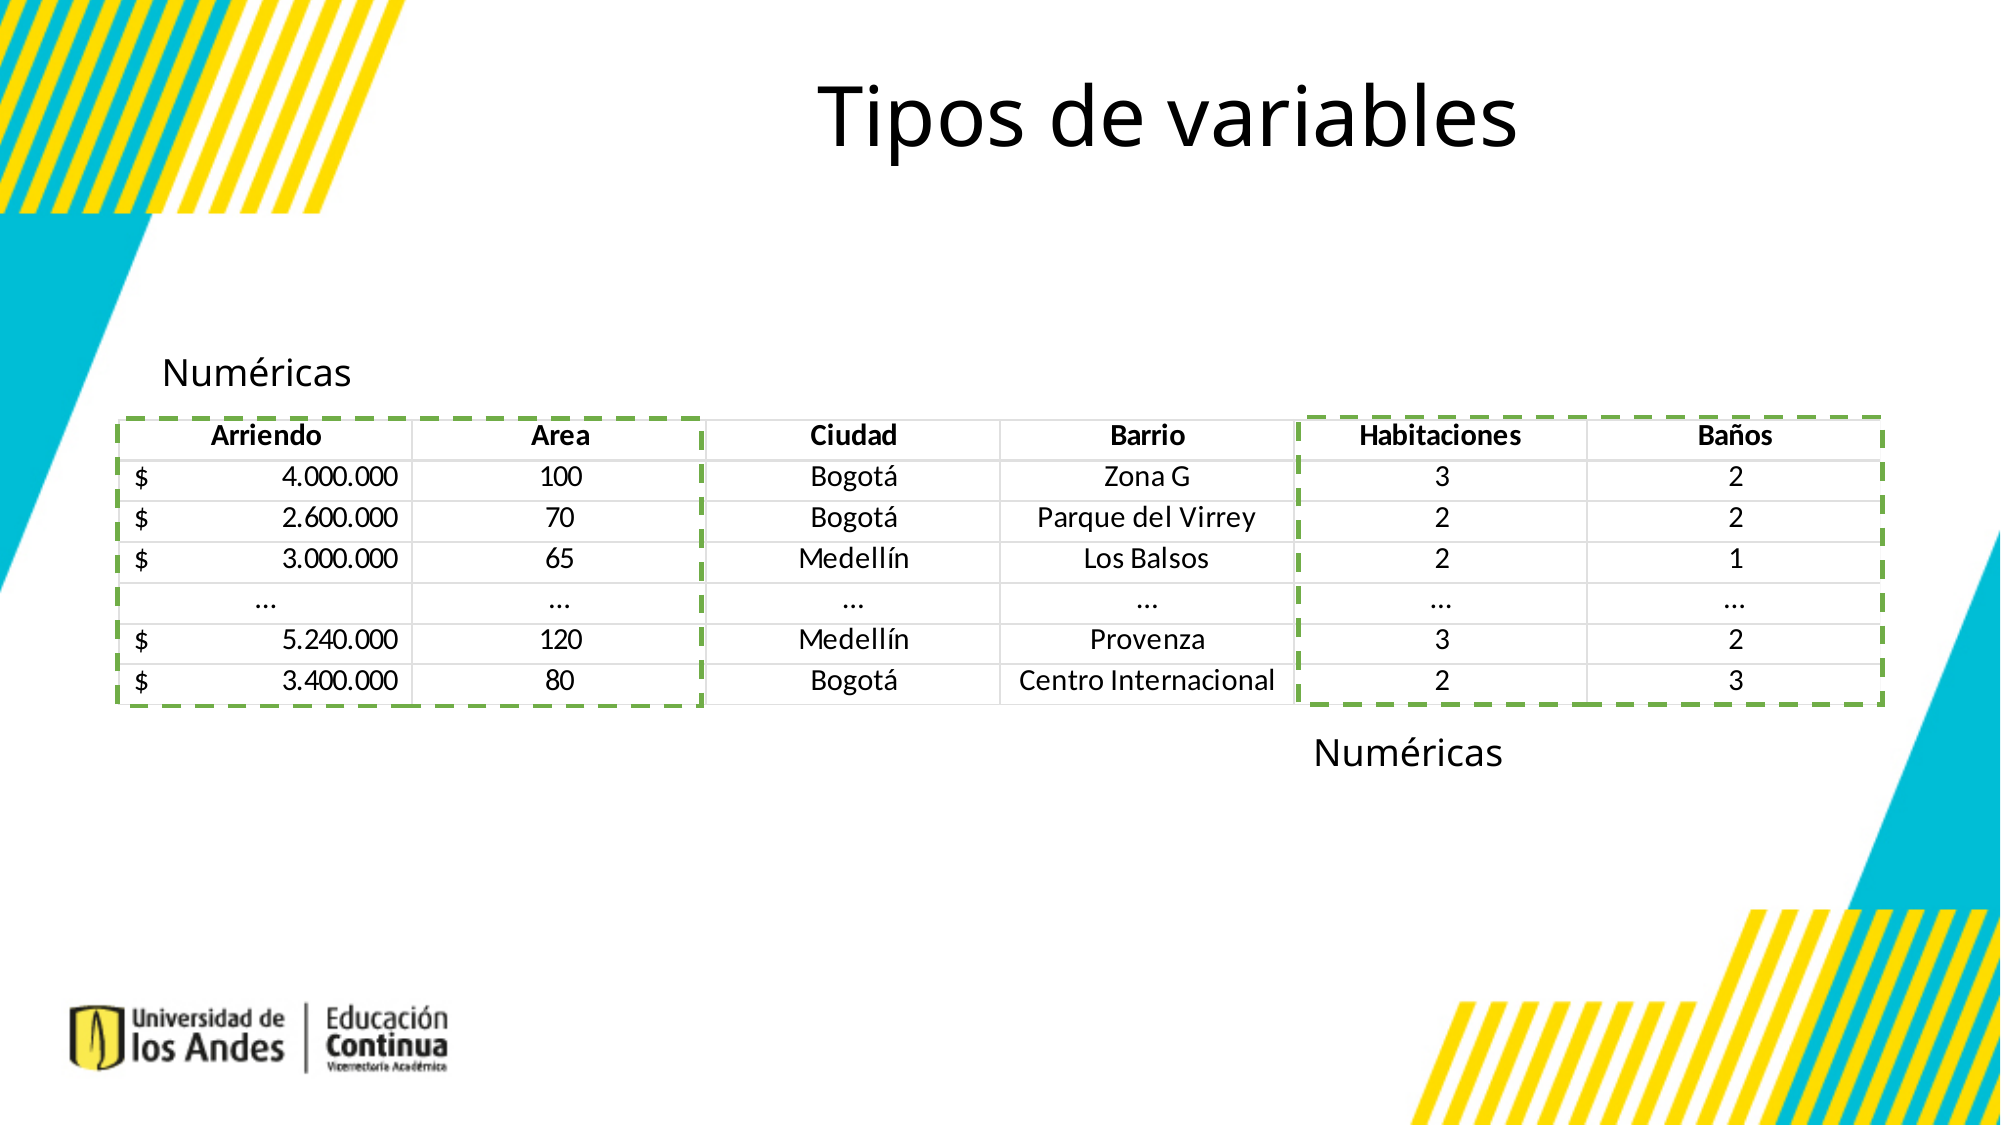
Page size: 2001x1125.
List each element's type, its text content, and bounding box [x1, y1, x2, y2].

text_box Tipos de variables [388, 55, 1949, 171]
text_box Numéricas [1298, 721, 1883, 782]
picture [0, 0, 2001, 1125]
text_box Numéricas [146, 341, 1143, 401]
